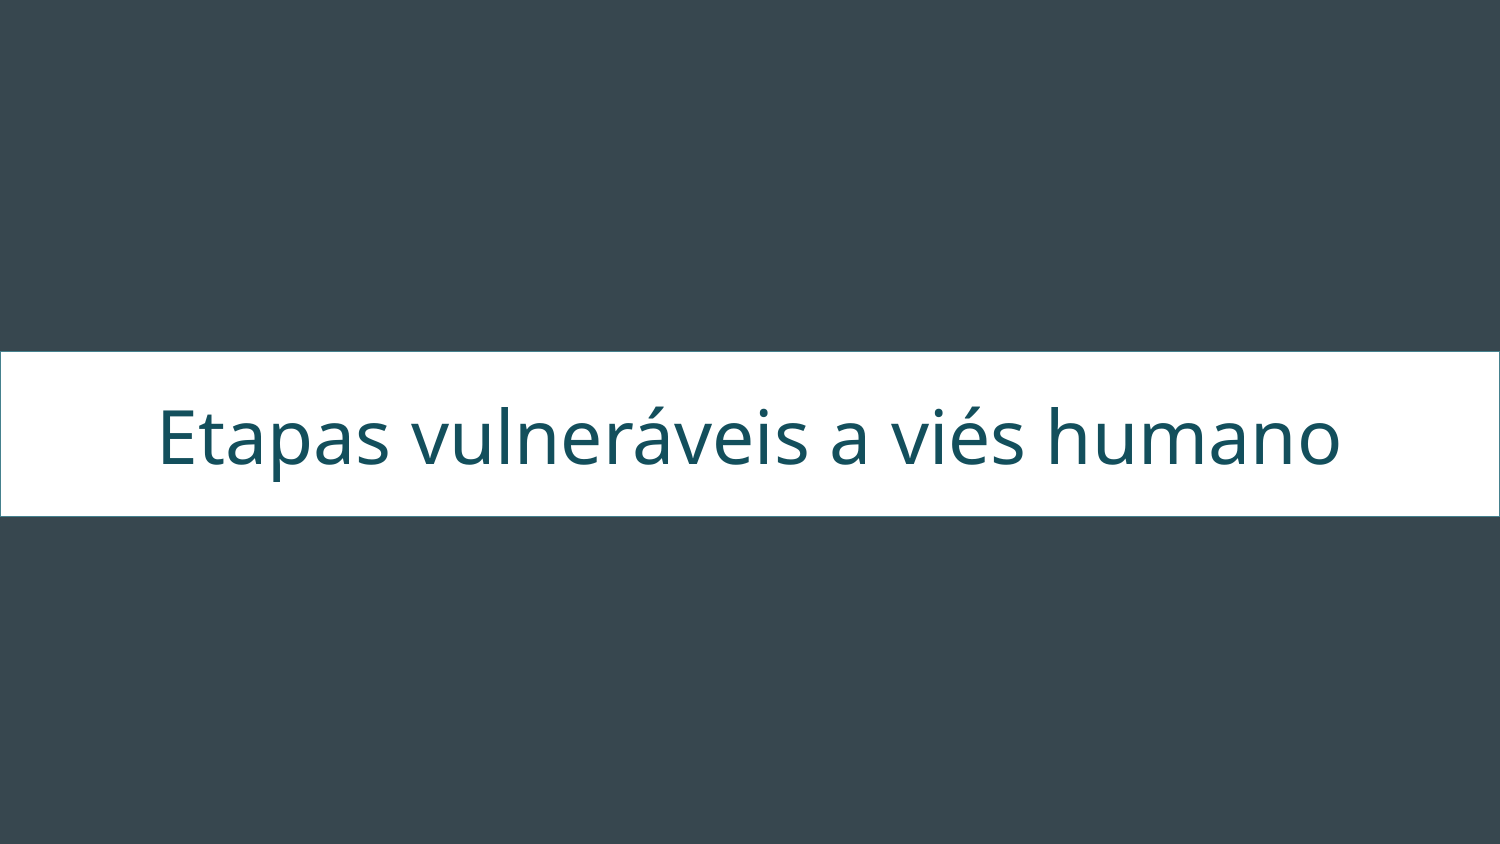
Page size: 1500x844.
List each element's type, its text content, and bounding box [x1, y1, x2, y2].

title Etapas vulneráveis a viés humano [0, 351, 1500, 517]
